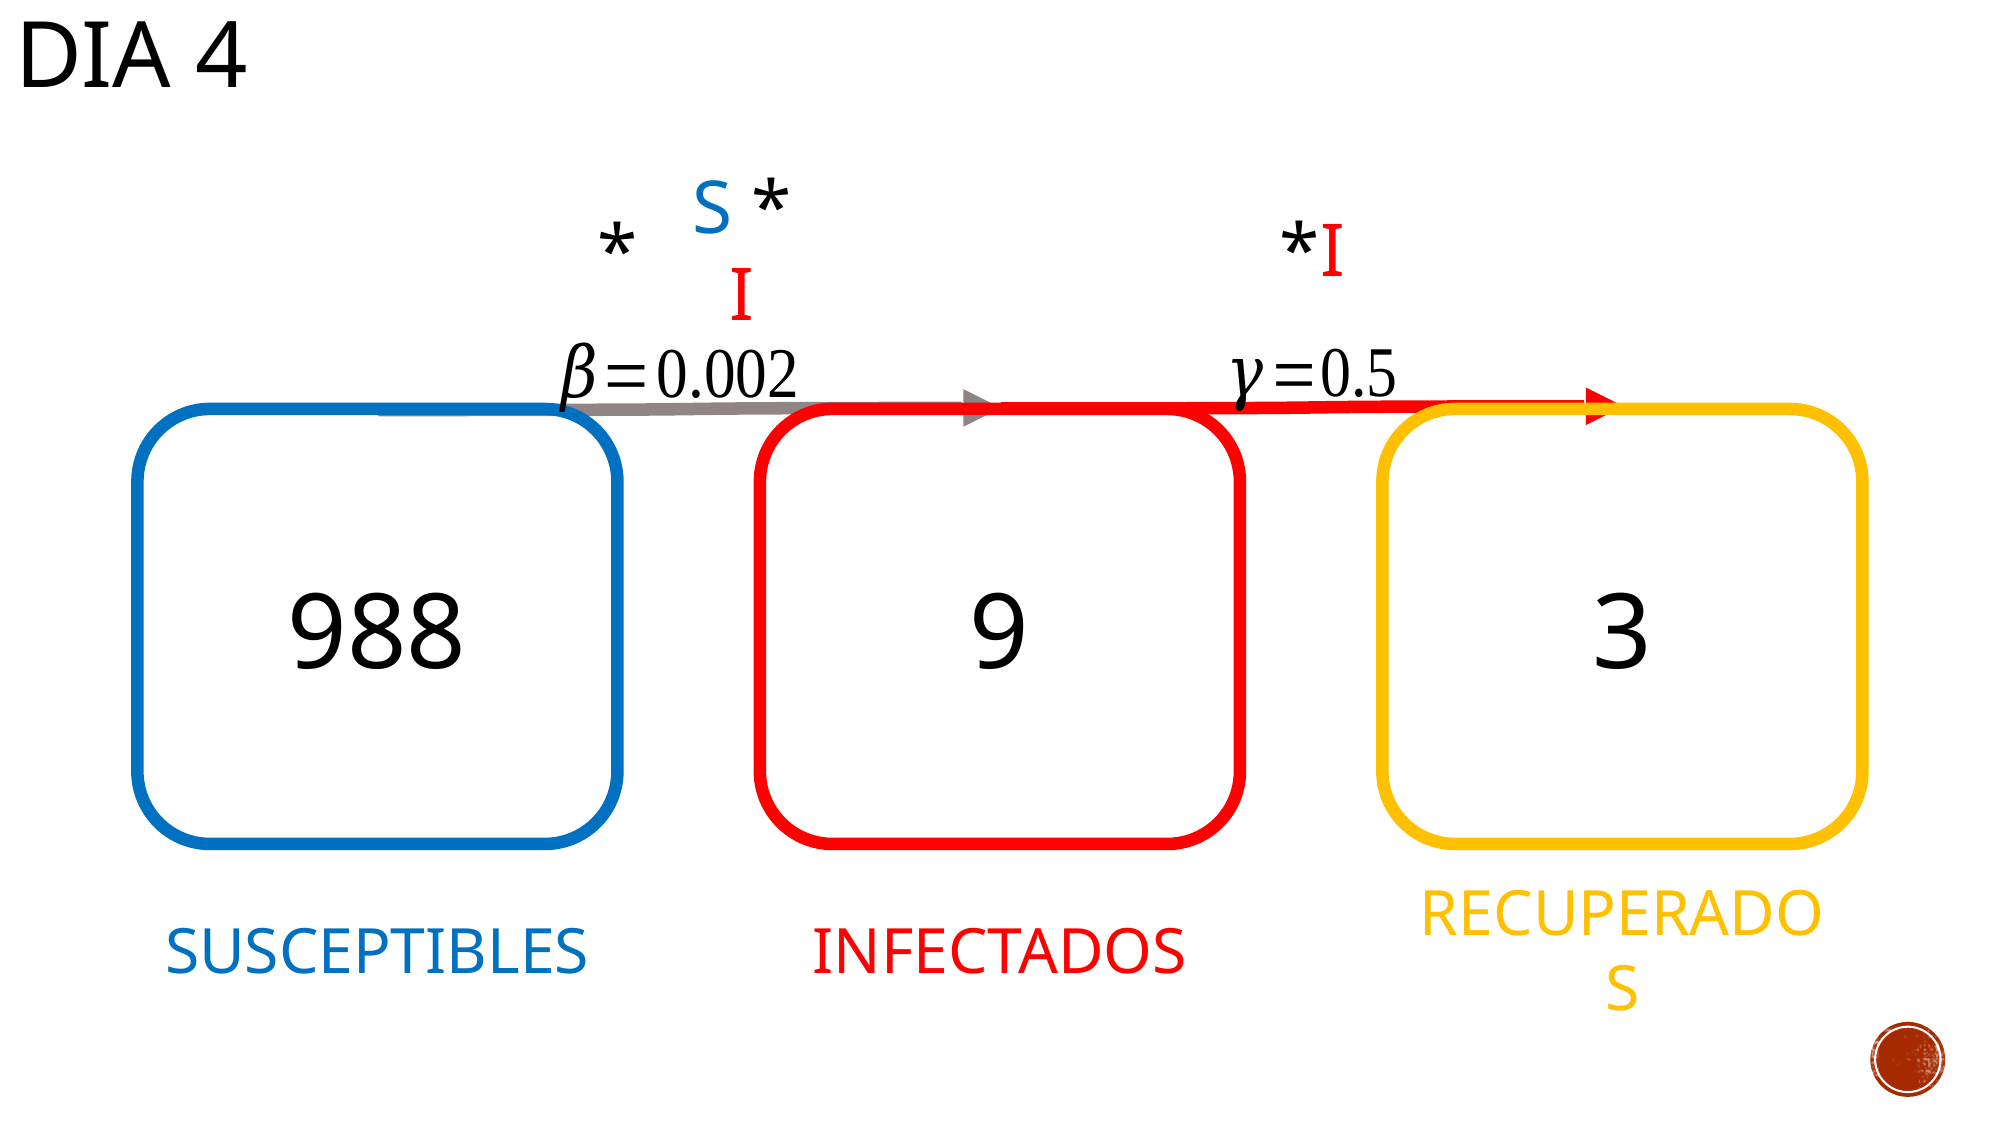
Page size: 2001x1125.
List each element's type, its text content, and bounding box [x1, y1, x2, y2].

text_box SUSCEPTIBLES [136, 877, 619, 1019]
text_box INFECTADOS [758, 877, 1241, 1019]
text_box DIA 4 [0, 0, 1725, 115]
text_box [138, 406, 1860, 844]
text_box S * I [658, 206, 827, 289]
text_box RECUPERADOS [1381, 877, 1864, 1019]
